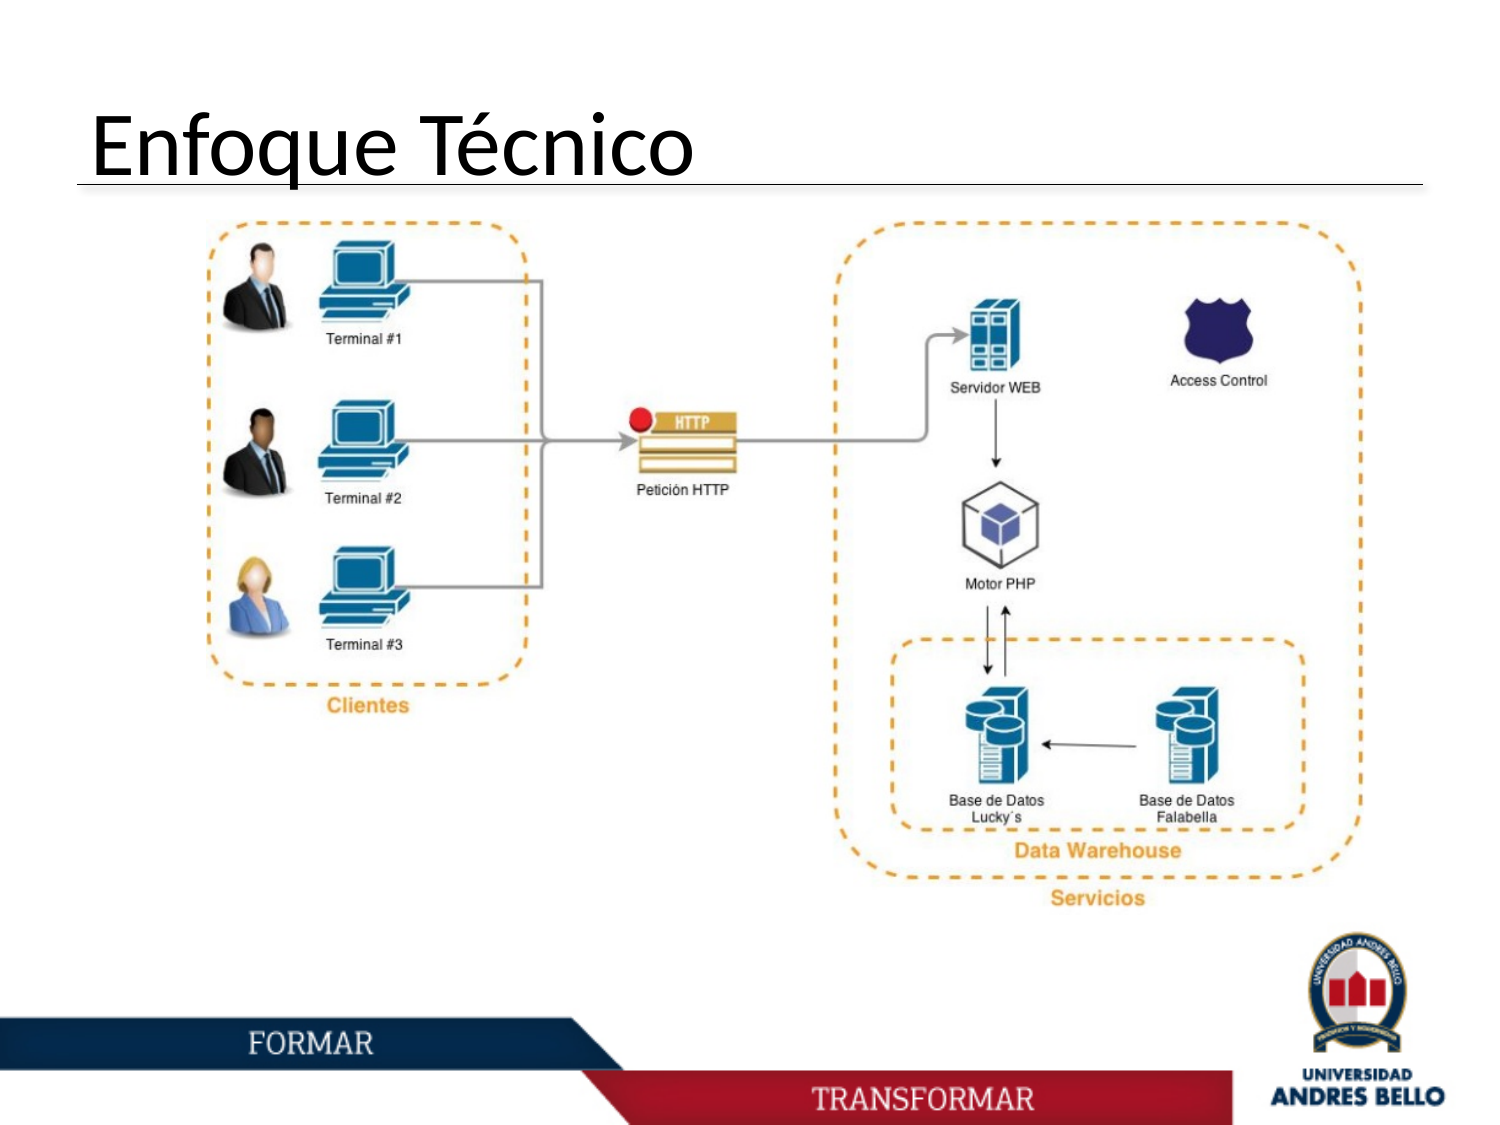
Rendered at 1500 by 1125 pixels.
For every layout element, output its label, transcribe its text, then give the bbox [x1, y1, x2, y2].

picture [0, 0, 1500, 1125]
title Enfoque Técnico [75, 45, 1425, 187]
title Enfoque Técnico [75, 189, 1425, 233]
